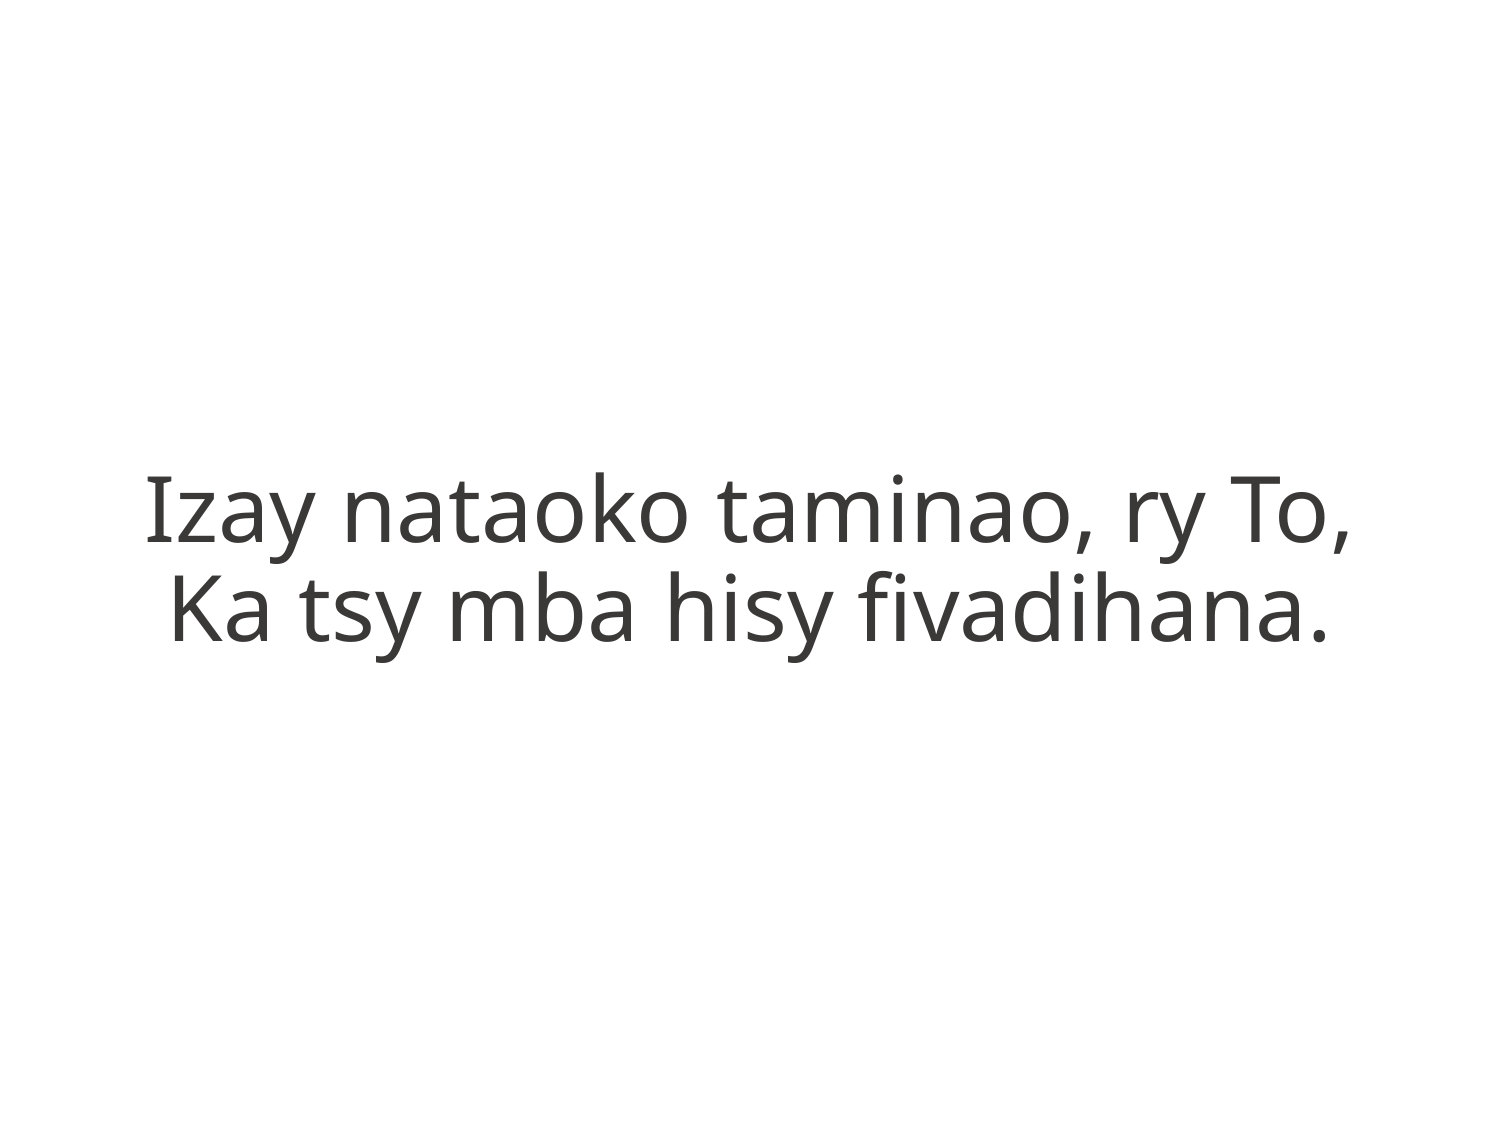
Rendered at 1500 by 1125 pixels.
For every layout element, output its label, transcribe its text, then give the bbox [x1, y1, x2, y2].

title Izay nataoko taminao, ry To, Ka tsy mba hisy fivadihana. [103, 453, 1397, 672]
